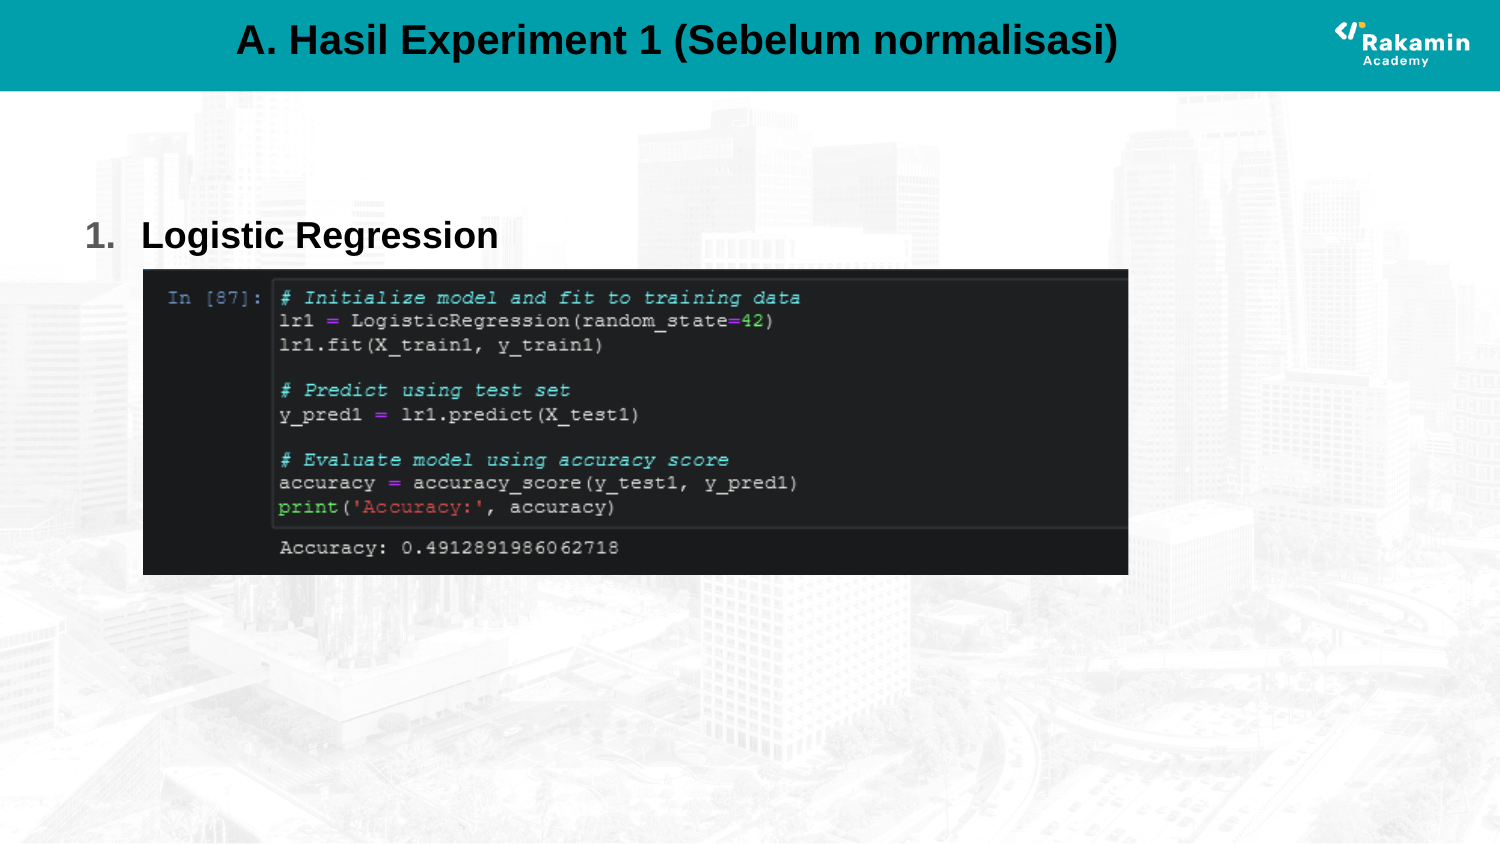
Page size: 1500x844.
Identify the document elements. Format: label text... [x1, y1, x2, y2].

title A. Hasil Experiment 1 (Sebelum normalisasi) [51, 0, 1304, 92]
list Logistic Regression [51, 189, 1449, 750]
picture [0, 0, 1500, 844]
